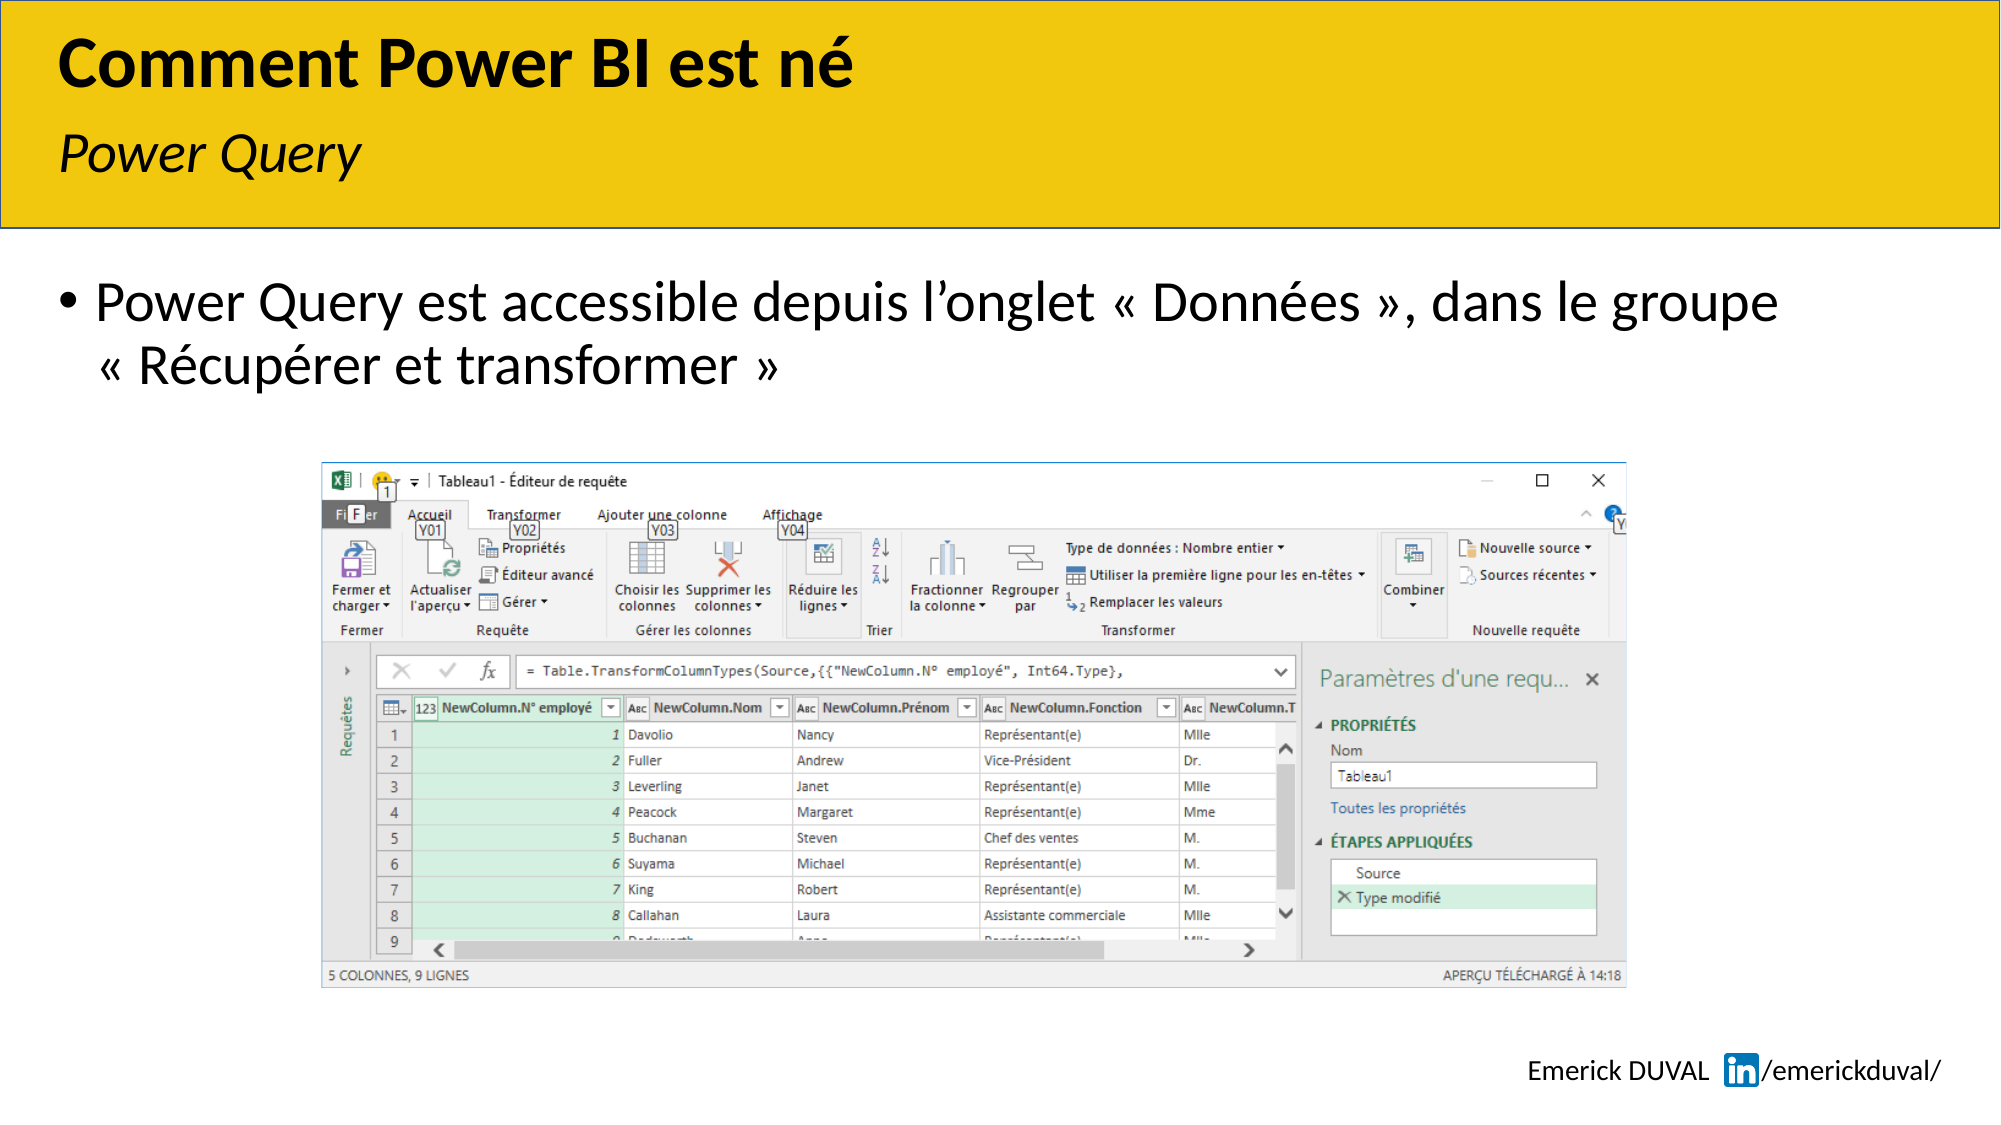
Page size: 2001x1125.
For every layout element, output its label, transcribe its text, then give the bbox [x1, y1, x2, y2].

picture [1724, 1053, 1759, 1087]
picture [321, 462, 1627, 988]
title Comment Power BI est né [43, 16, 1940, 112]
list Power Query est accessible depuis l’onglet « Données », dans le groupe « Récupérer et transformer » [43, 263, 1940, 1002]
list Power Query [43, 114, 1680, 193]
